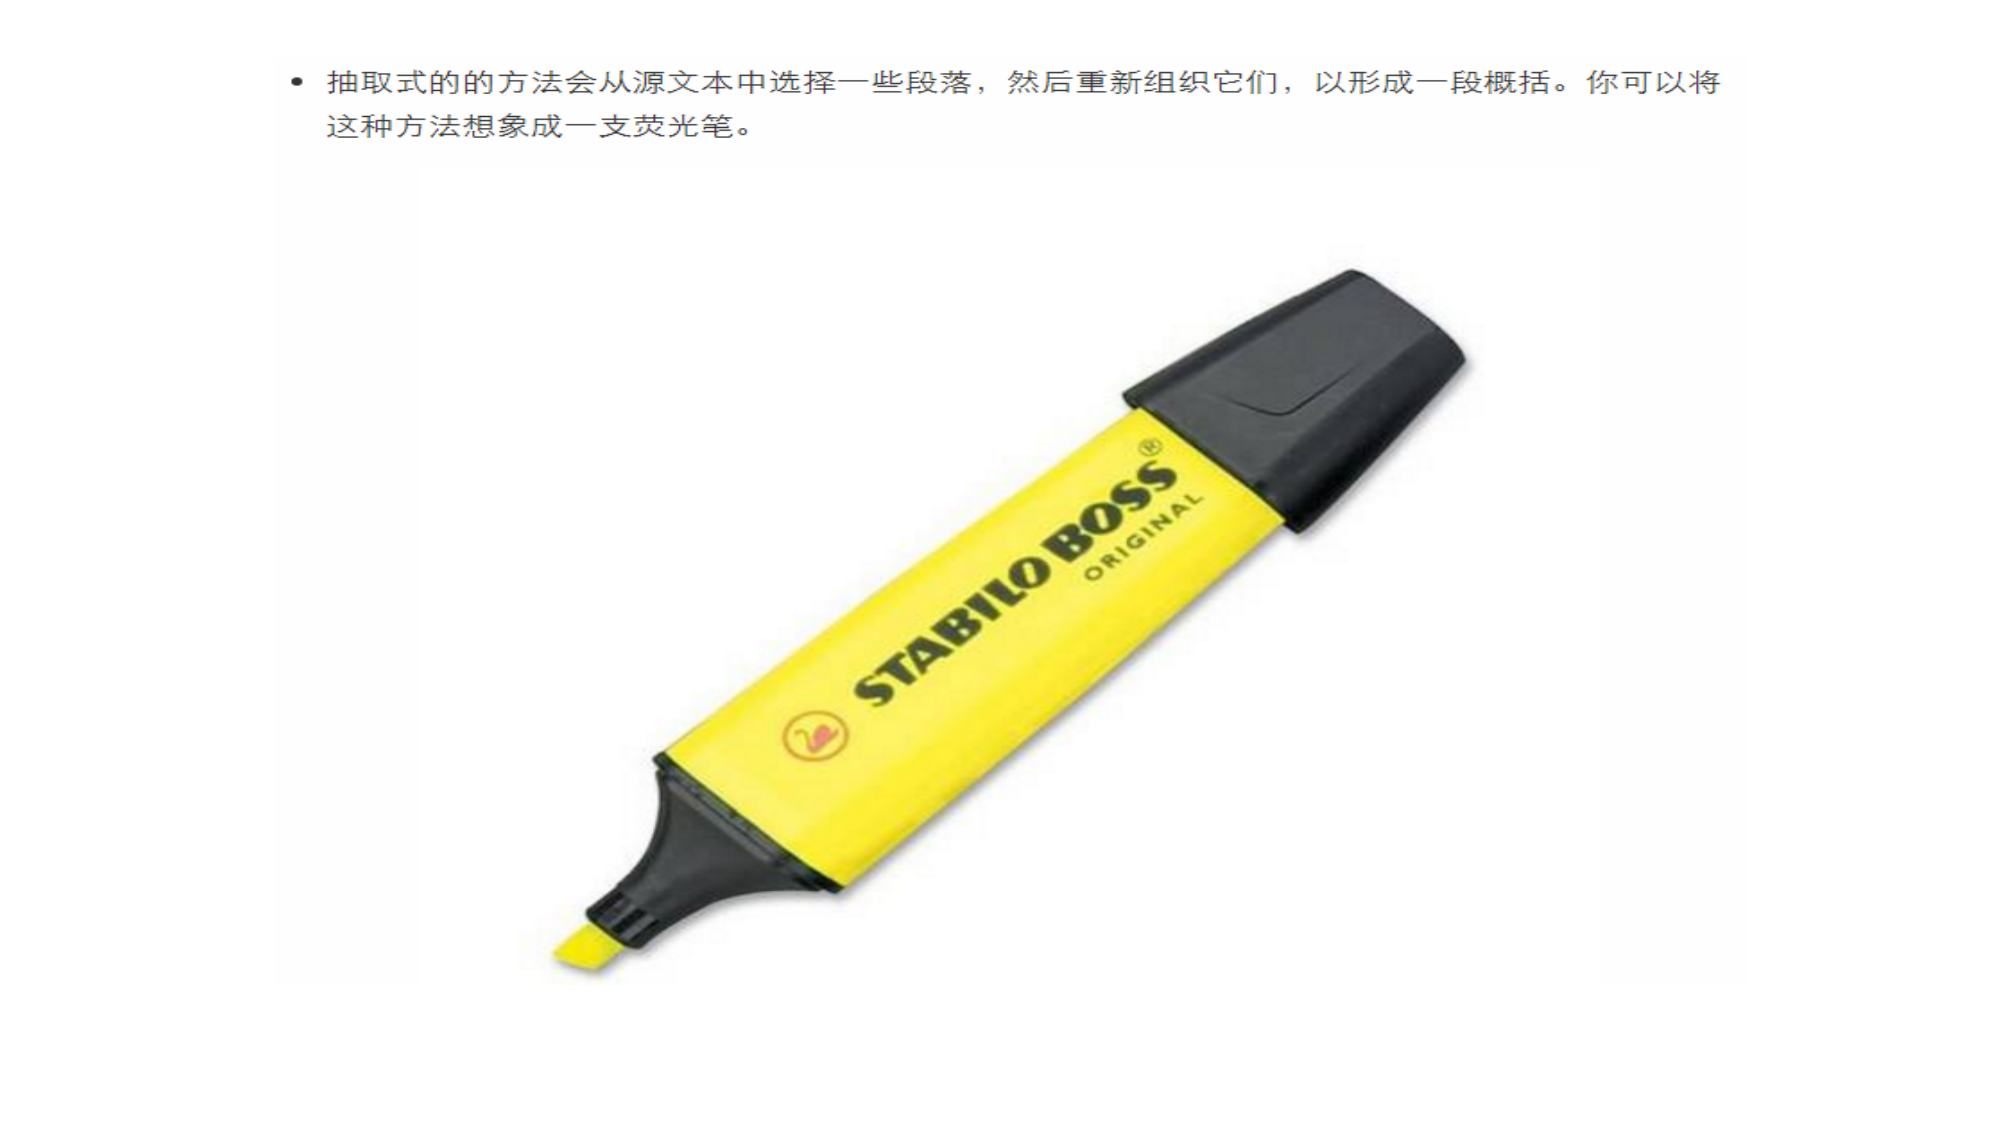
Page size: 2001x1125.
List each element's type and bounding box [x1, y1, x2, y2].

picture [273, 57, 1747, 986]
